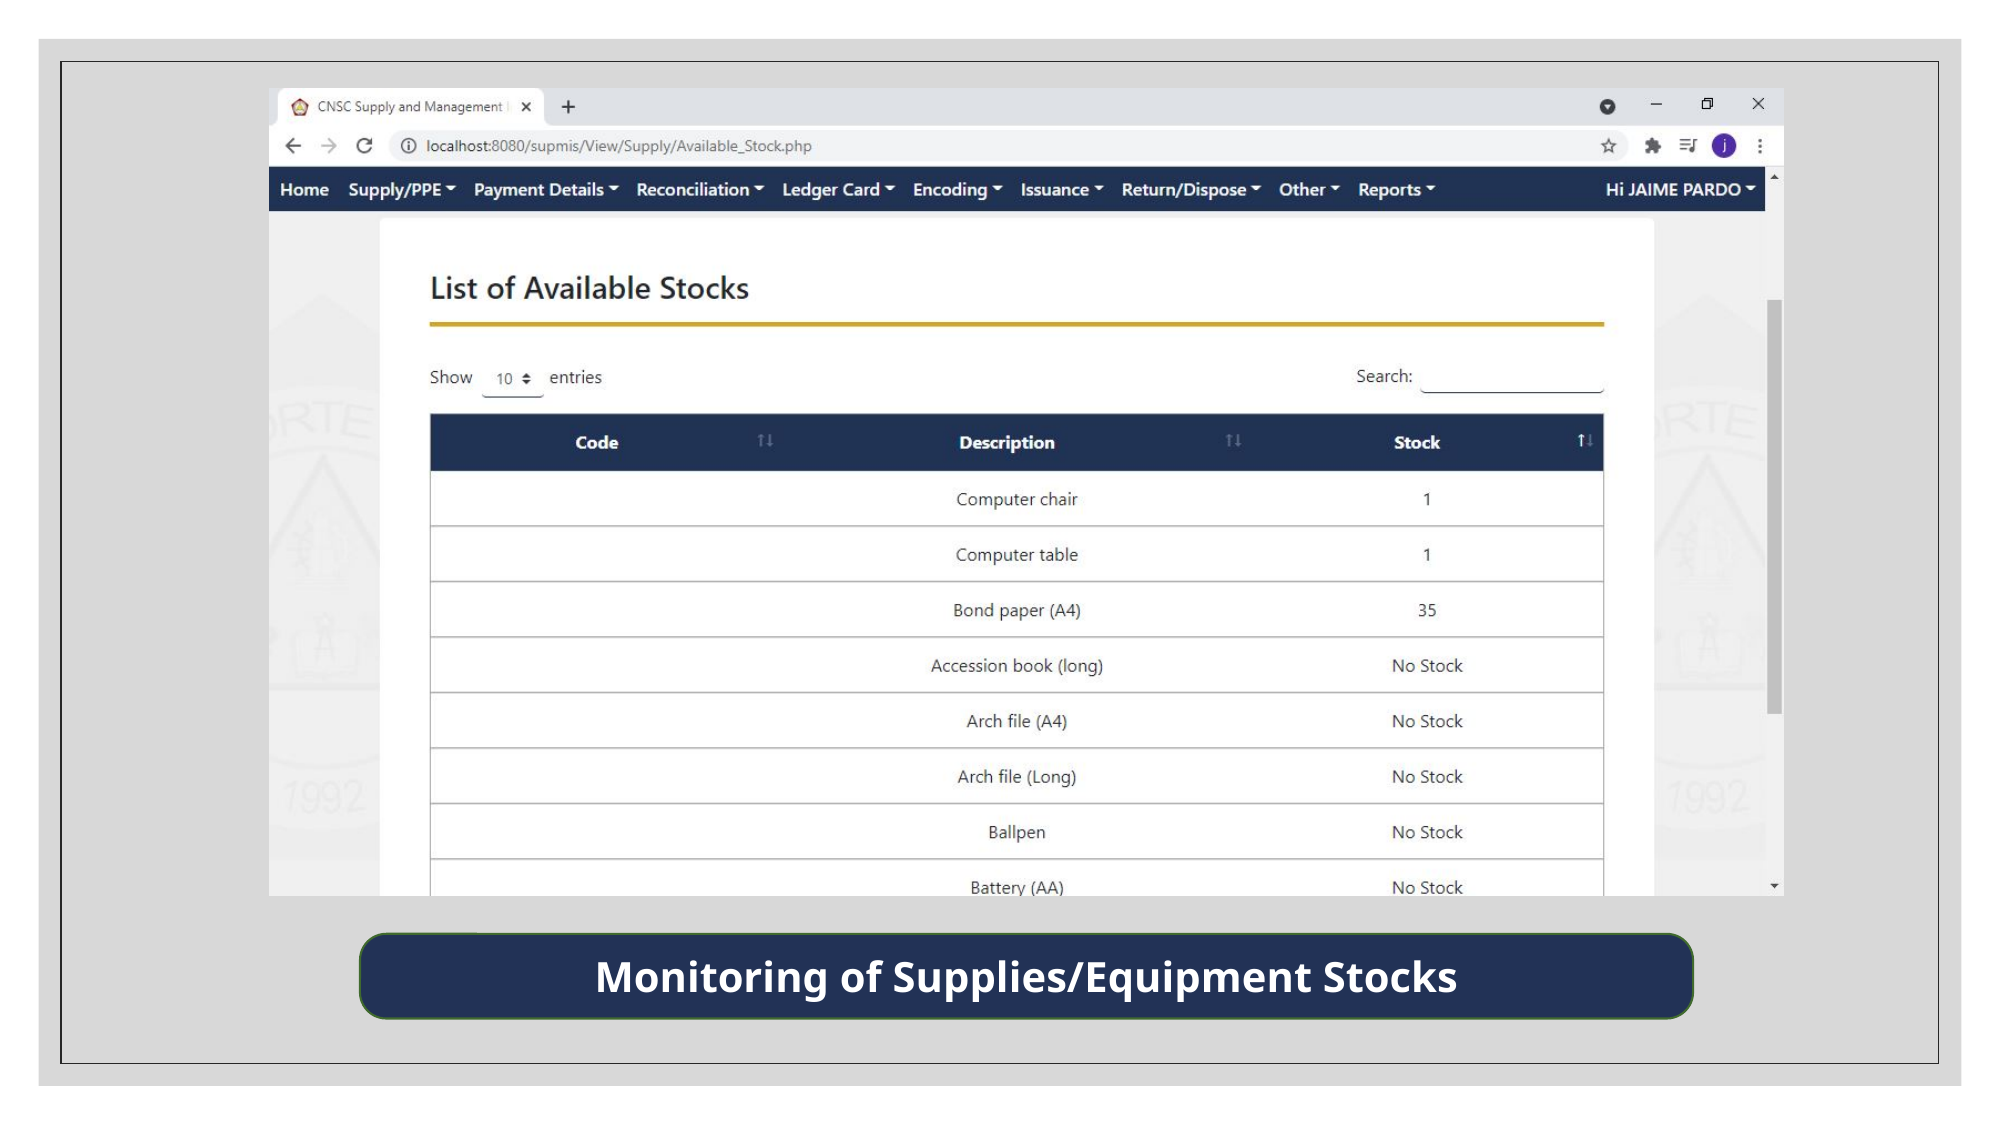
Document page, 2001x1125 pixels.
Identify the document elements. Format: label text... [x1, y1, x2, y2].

text_box Monitoring of Supplies/Equipment Stocks [358, 932, 1695, 1020]
picture [269, 88, 1784, 896]
